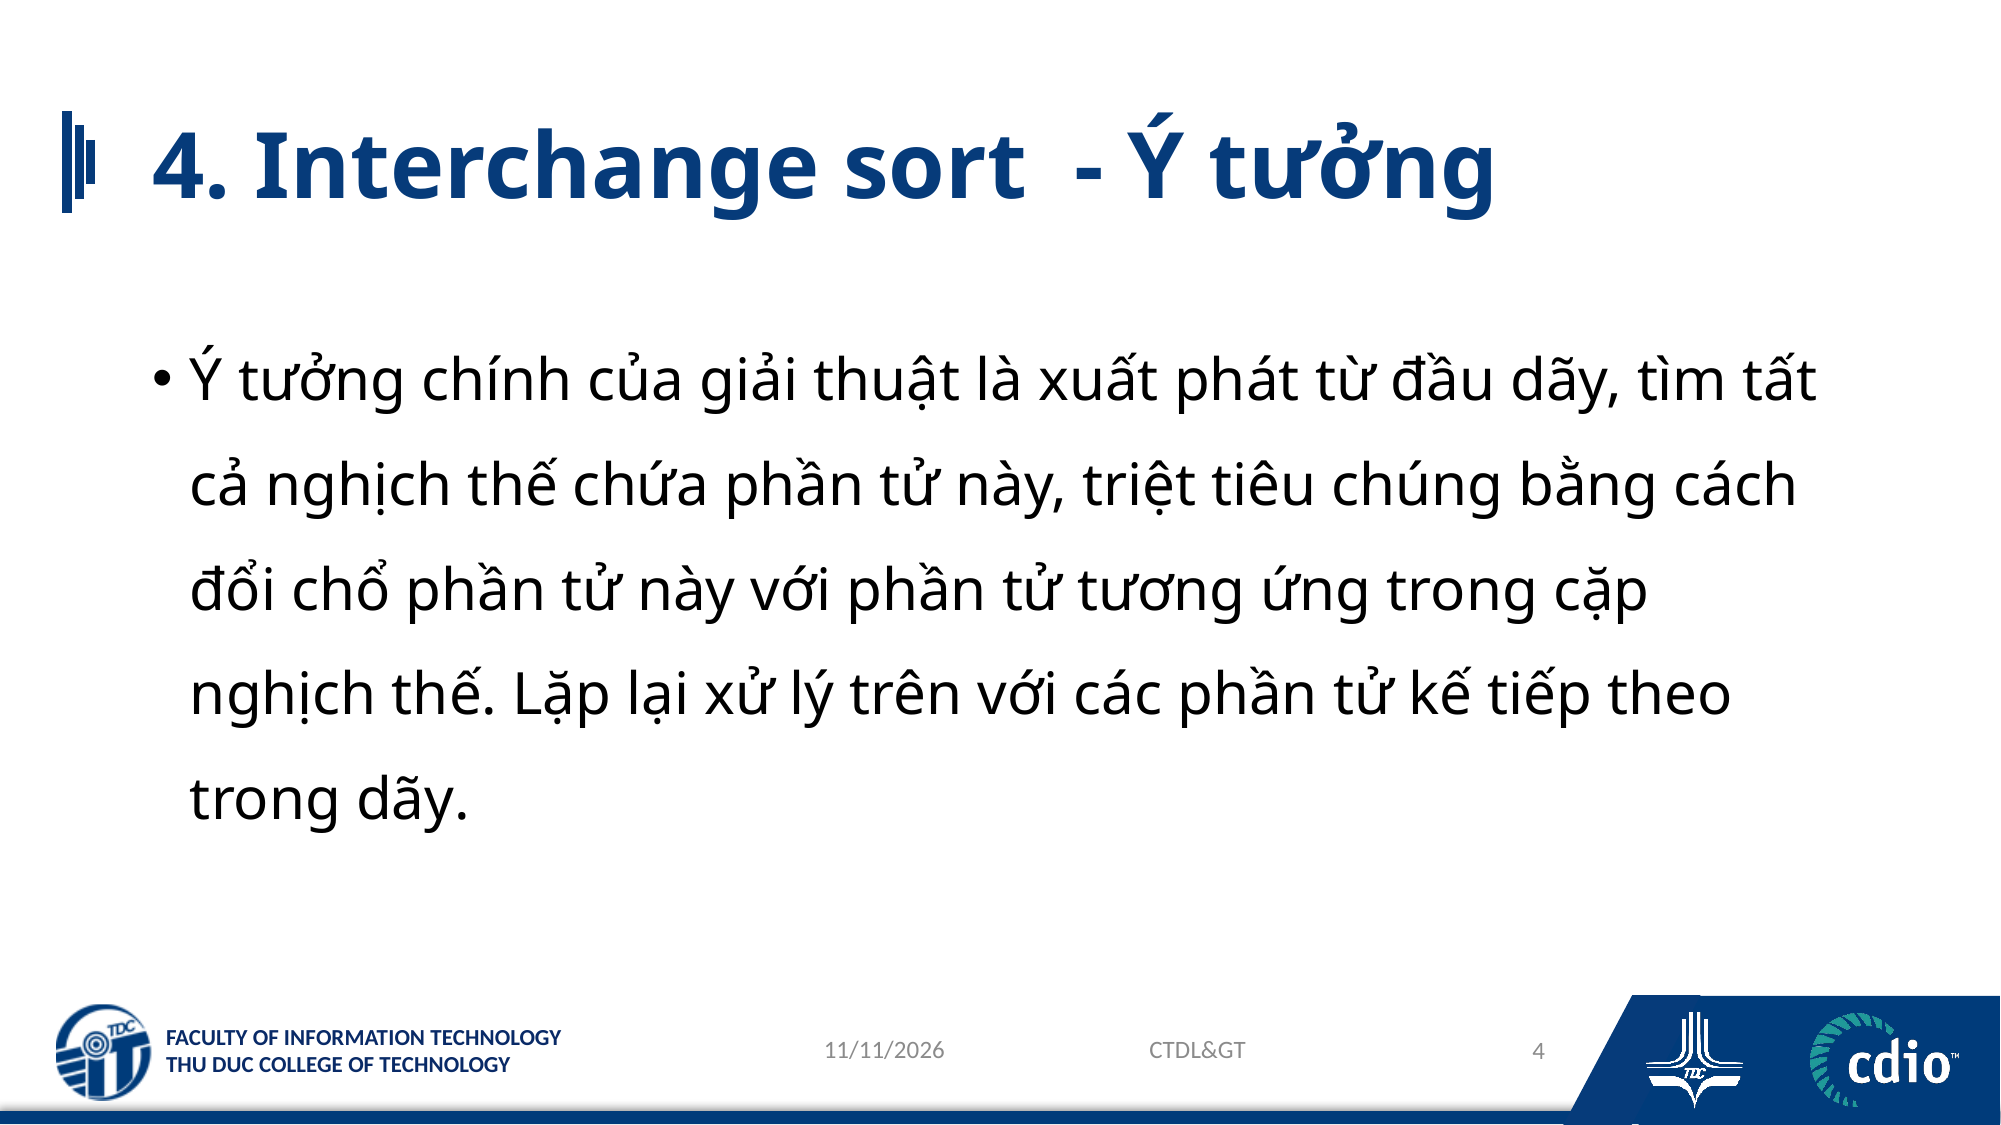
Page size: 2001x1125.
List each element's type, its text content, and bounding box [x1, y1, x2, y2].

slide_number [808, 1019, 1010, 1079]
slide_number 4 [1385, 1020, 1561, 1080]
list Ý tưởng chính của giải thuật là xuất phát từ đầu dãy, tìm tất cả nghịch thế chứa phần tử này, triệt tiêu chúng bằng cách đổi chổ phần tử này với phần tử tương ứng trong cặp nghịch thế. Lặp lại xử lý trên với các phần tử kế tiếp theo trong dãy. [137, 299, 1863, 933]
title 4. Interchange sort - Ý tưởng [137, 59, 1863, 278]
picture [1646, 1012, 1743, 1109]
picture [1810, 1013, 1959, 1107]
footer CTDL&GT [1043, 1019, 1352, 1079]
picture [56, 1003, 454, 1101]
